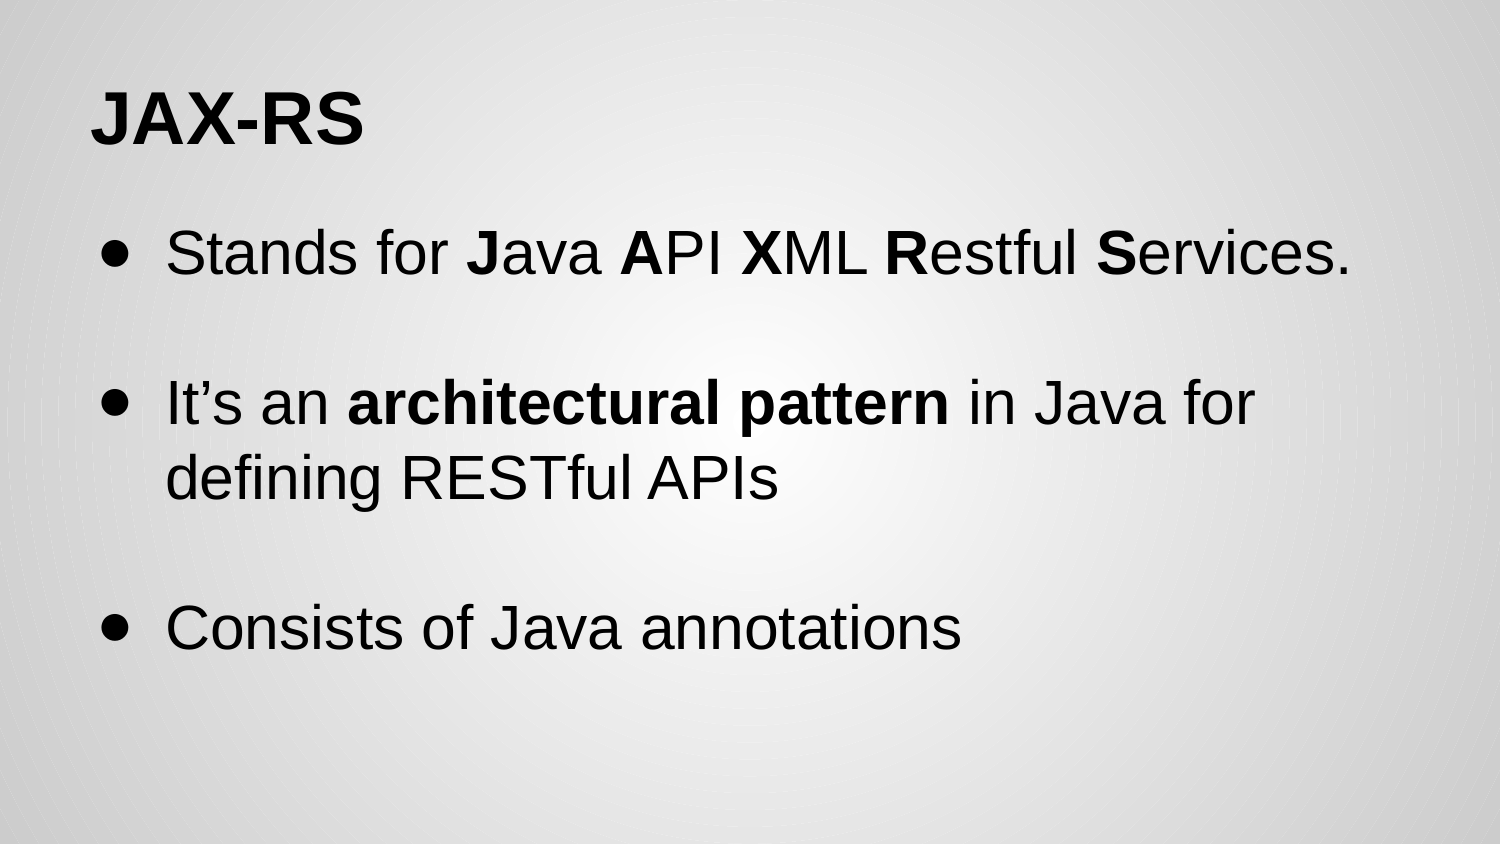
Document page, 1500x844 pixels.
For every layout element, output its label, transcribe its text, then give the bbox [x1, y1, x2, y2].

list Stands for Java API XML Restful Services. It’s an architectural pattern in Java for defining RESTful APIs Consists of Java annotations [75, 196, 1425, 808]
title JAX-RS [75, 33, 1425, 175]
